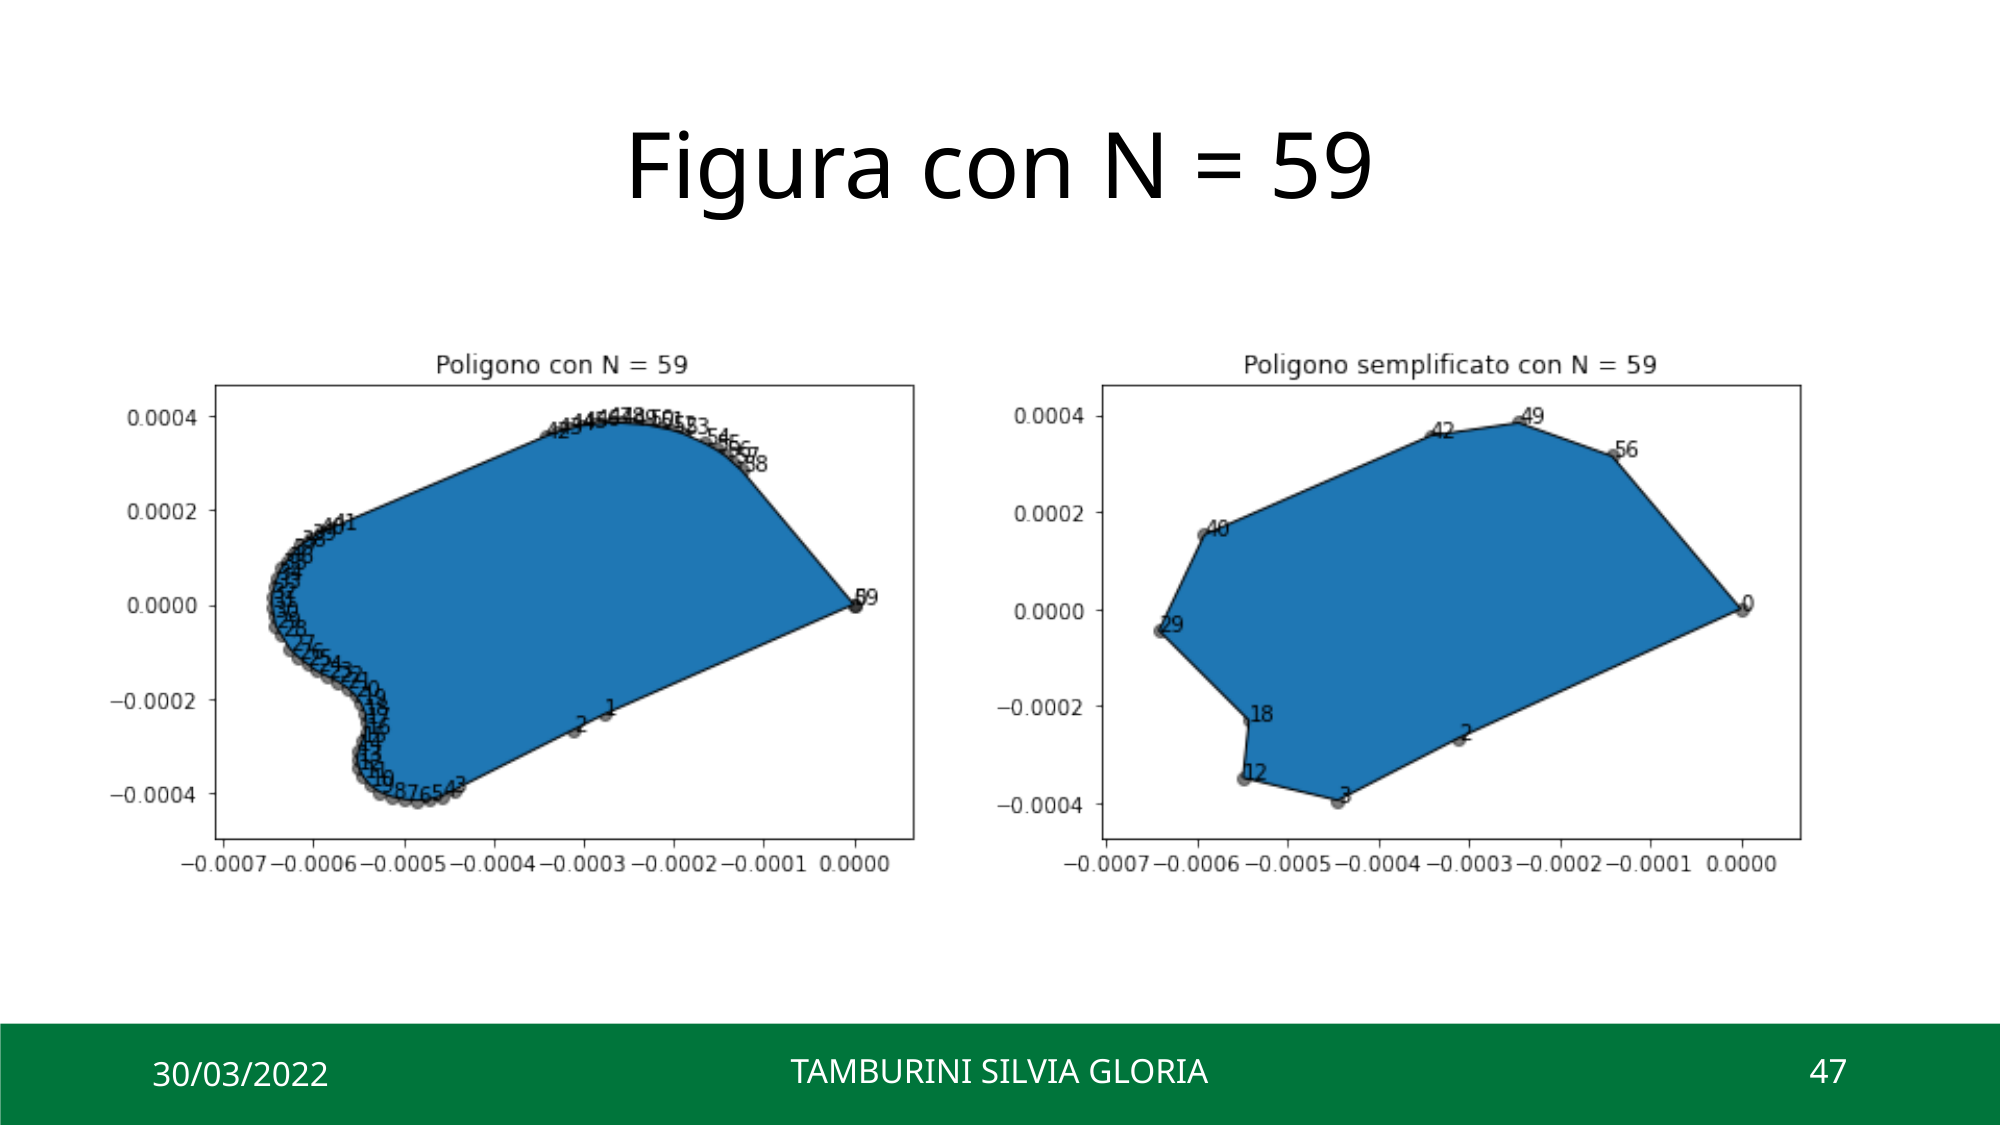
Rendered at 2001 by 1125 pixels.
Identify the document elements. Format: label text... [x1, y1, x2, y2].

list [94, 339, 926, 889]
footer TAMBURINI SILVIA GLORIA [662, 1042, 1338, 1103]
slide_number 47 [1412, 1042, 1863, 1103]
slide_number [137, 1042, 588, 1103]
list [981, 339, 1813, 889]
title Figura con N = 59 [137, 59, 1863, 278]
